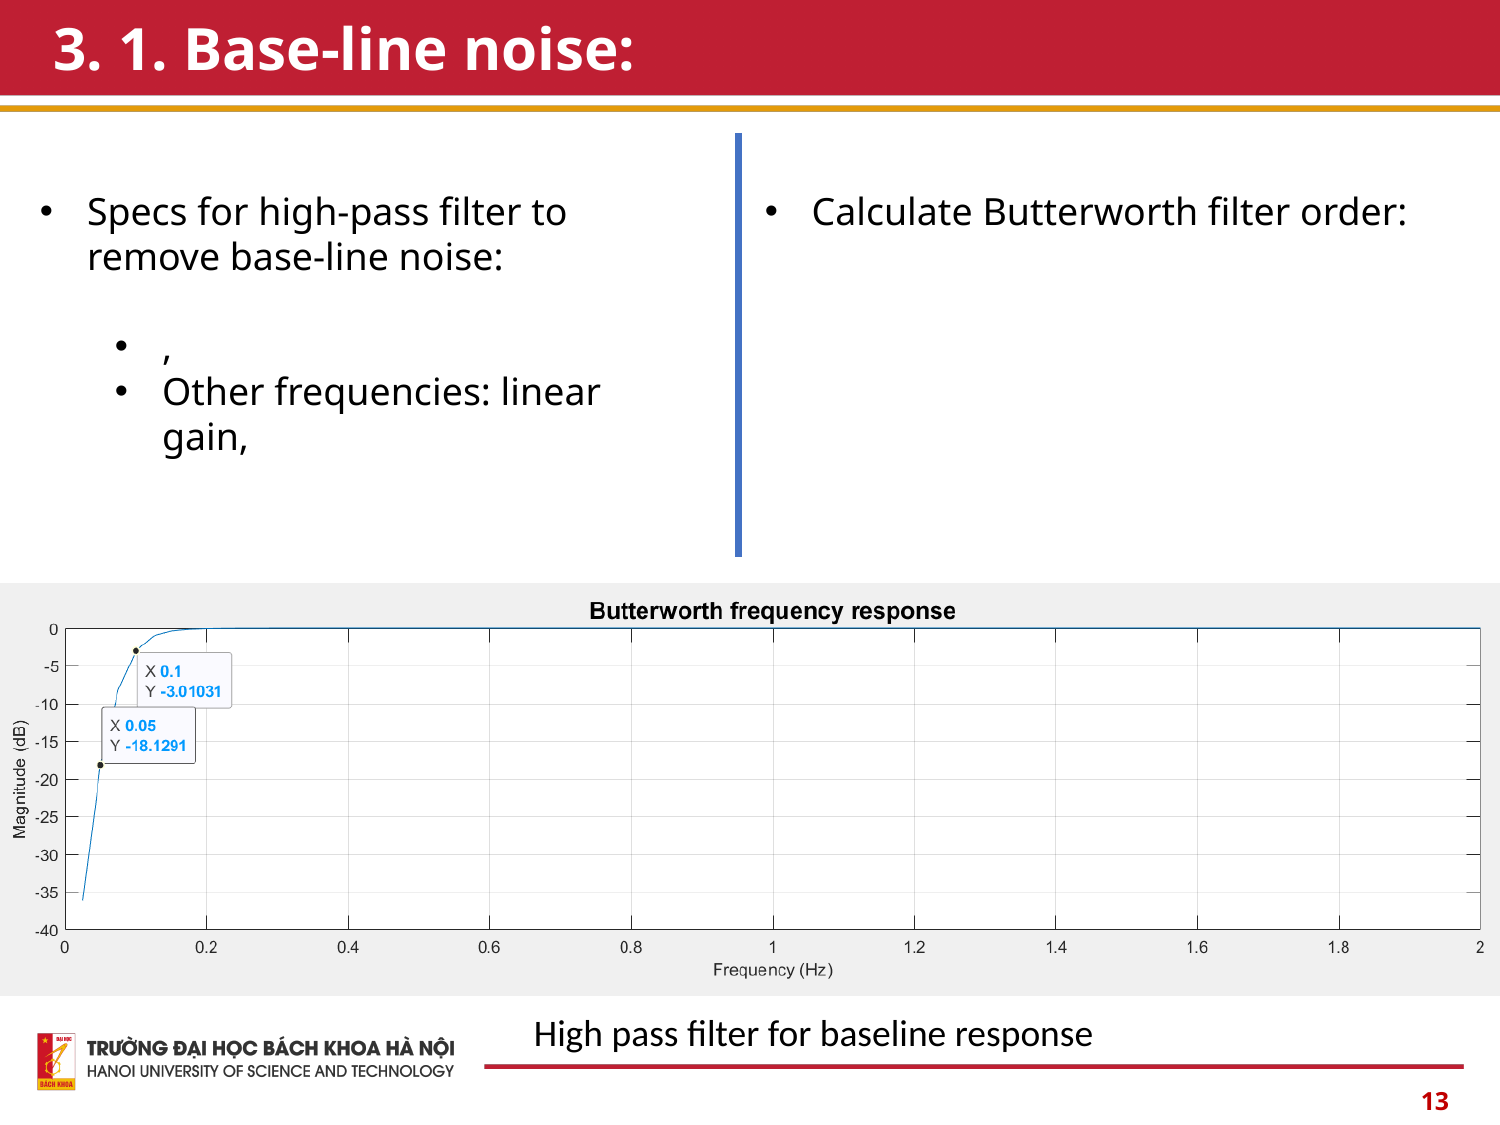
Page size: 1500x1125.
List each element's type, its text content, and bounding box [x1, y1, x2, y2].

picture [0, 0, 1500, 1125]
title 3. 1. Base-line noise: [38, 12, 1462, 87]
slide_number 13 [1126, 1078, 1464, 1125]
text_box High pass filter for baseline response [503, 1001, 1125, 1062]
